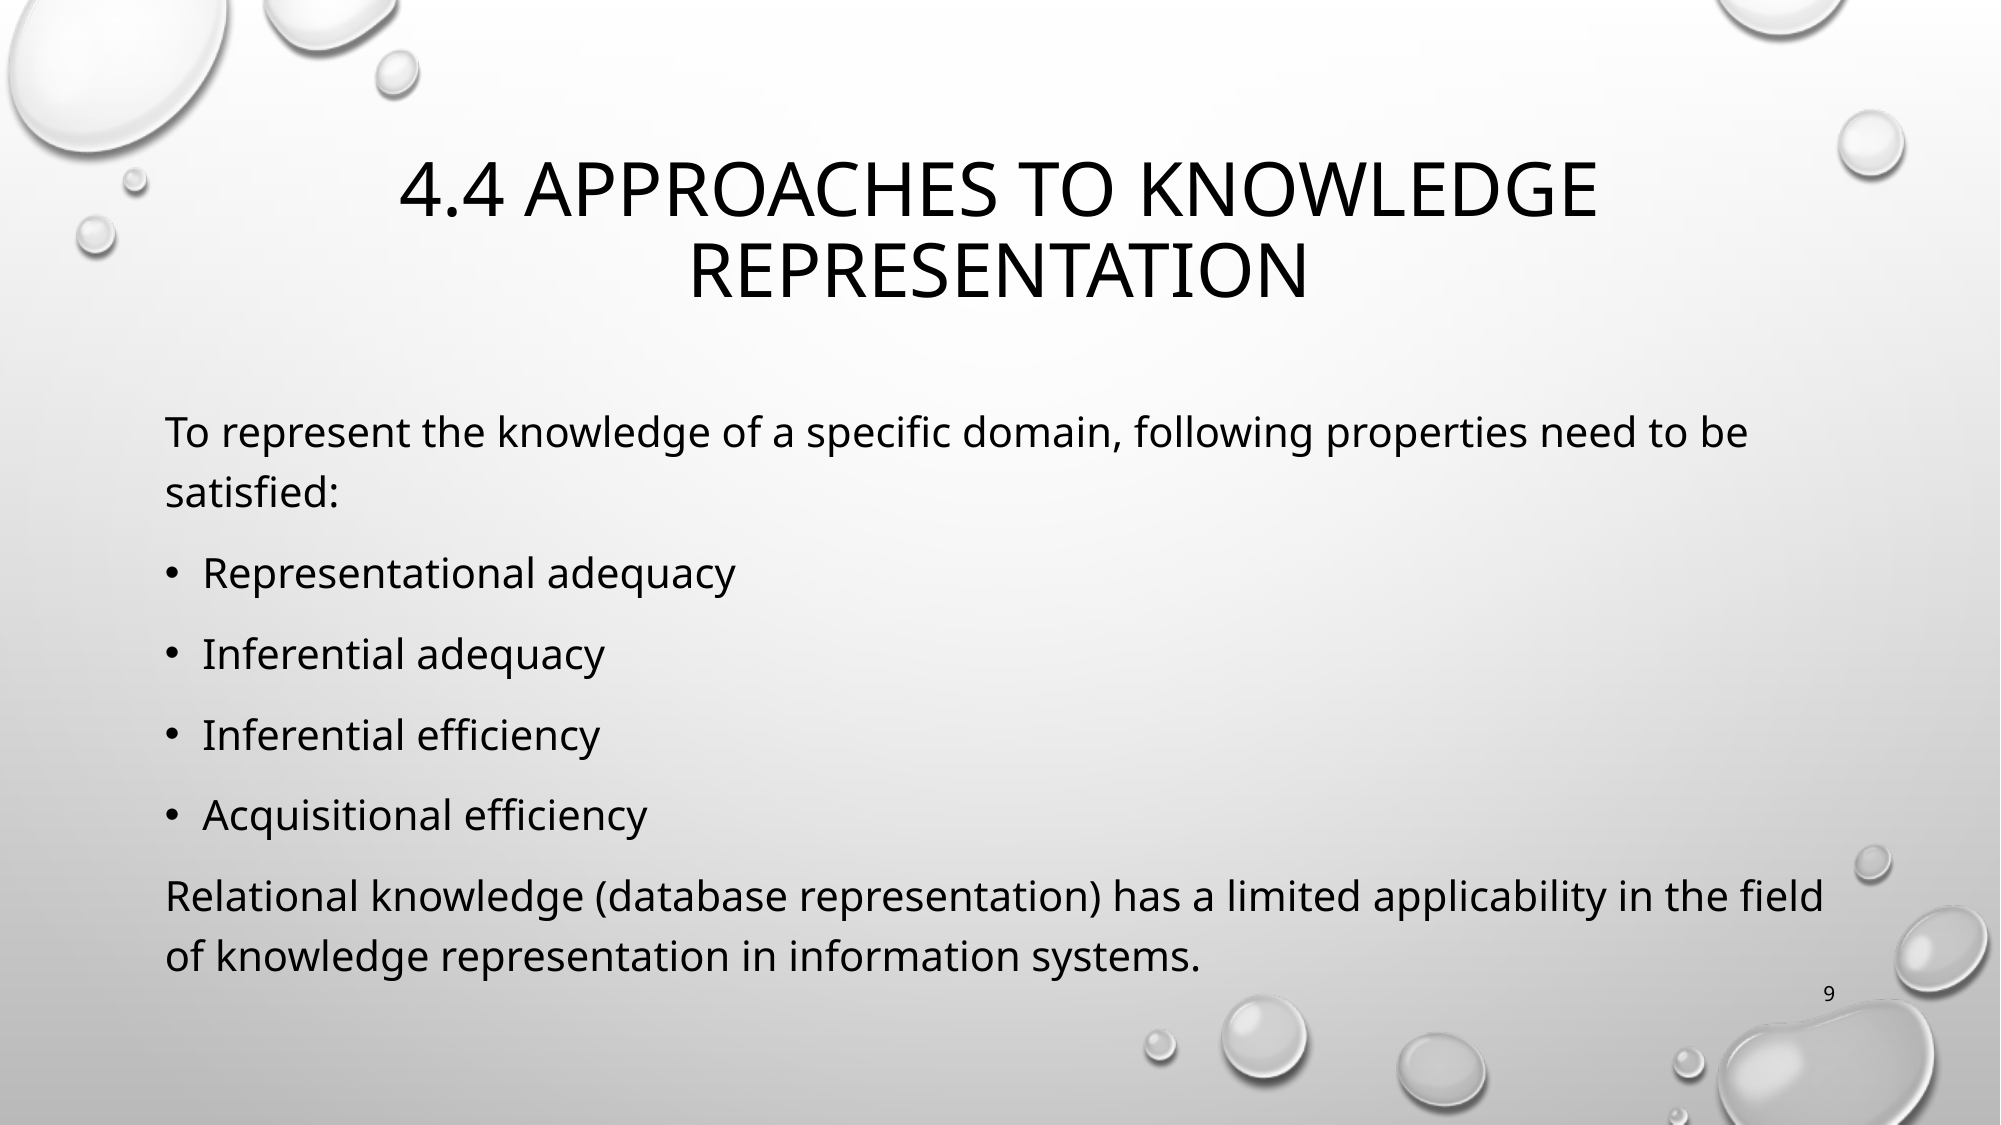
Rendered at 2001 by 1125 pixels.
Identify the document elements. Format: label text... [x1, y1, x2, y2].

title 4.4 approaches to knowledge representation [149, 101, 1851, 364]
slide_number 9 [1724, 965, 1851, 1025]
list To represent the knowledge of a specific domain, following properties need to be satisfied: Representational adequacy Inferential adequacy Inferential efficiency Acquisitional efficiency Relational knowledge (database representation) has a limited applicability in the field of knowledge representation in information systems. [149, 388, 1850, 950]
picture [0, 0, 2000, 1125]
